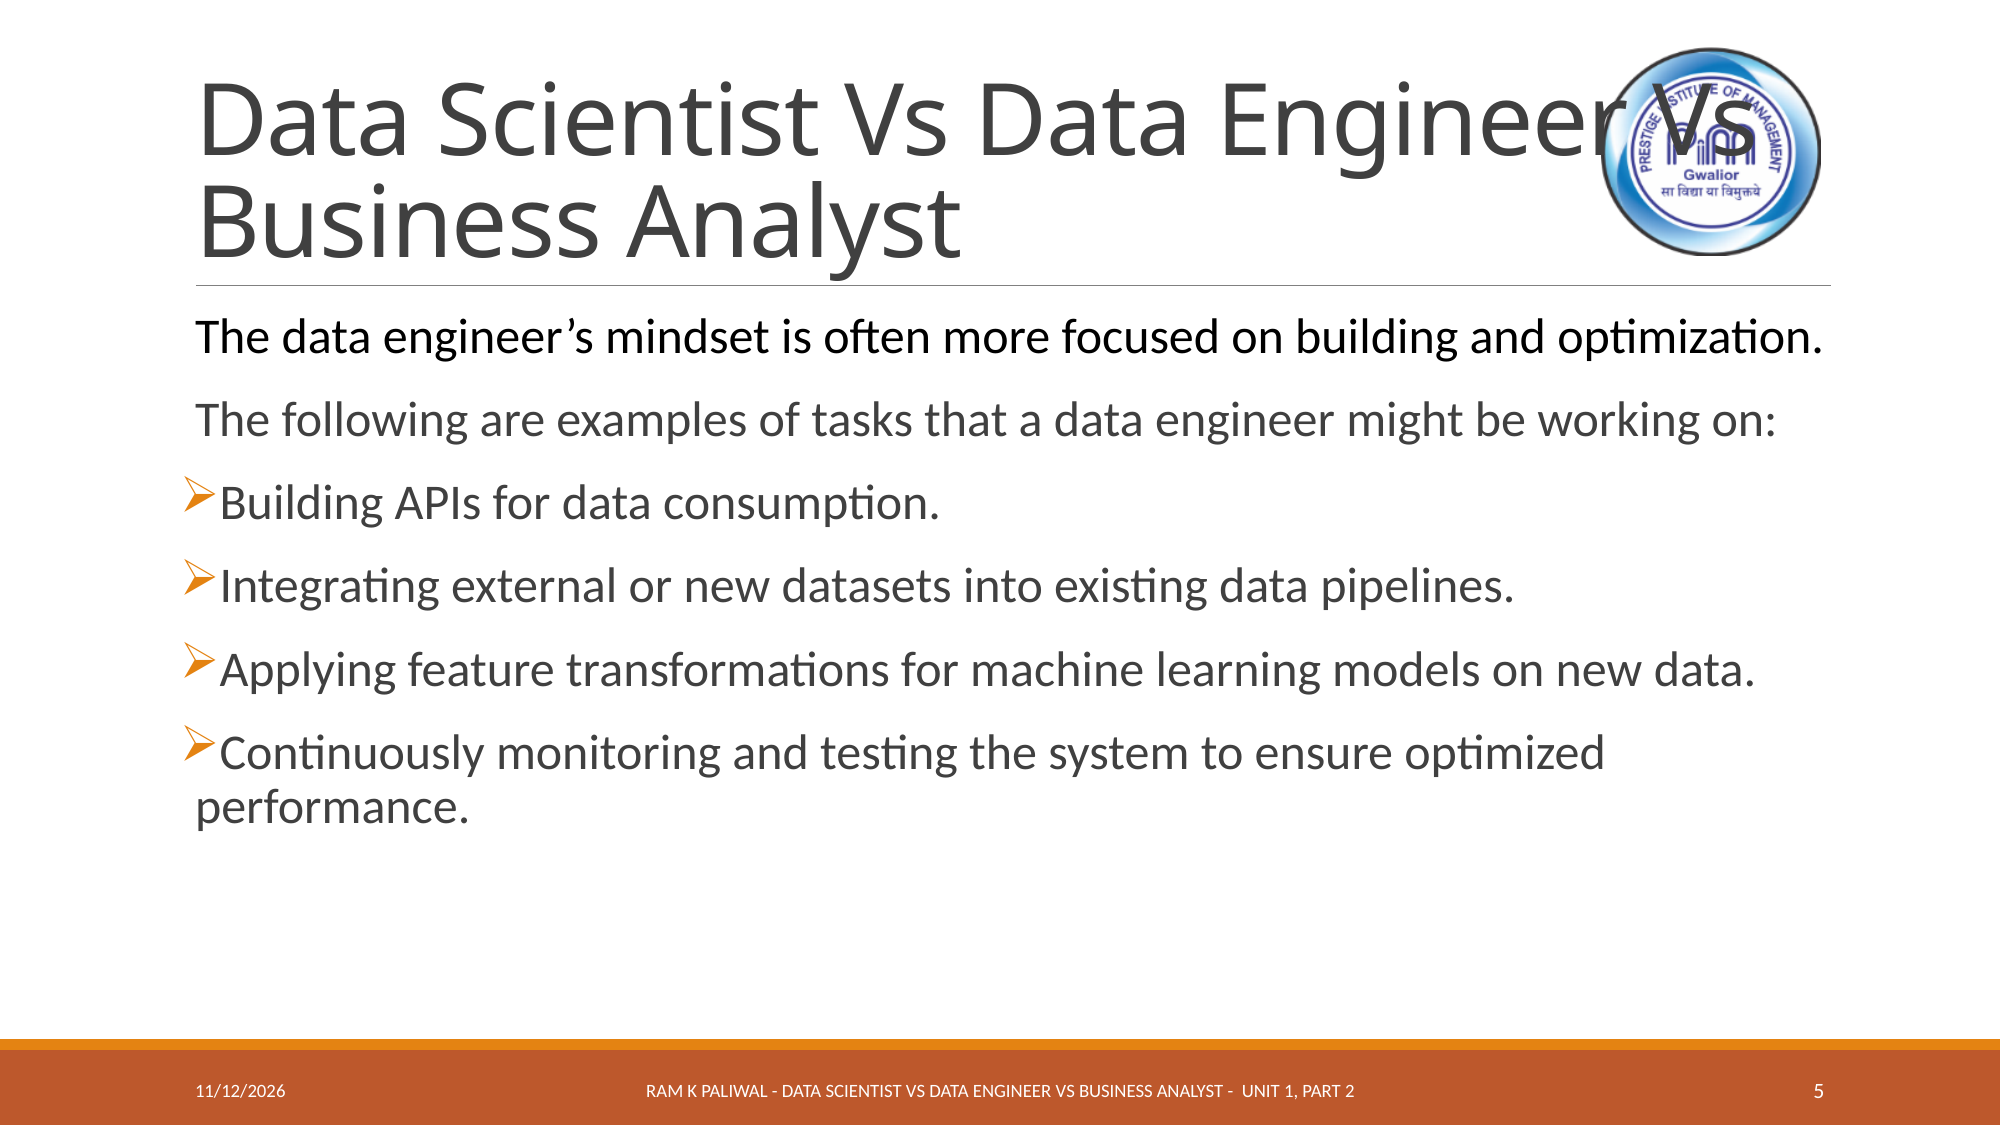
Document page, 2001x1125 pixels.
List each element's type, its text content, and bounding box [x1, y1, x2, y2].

footer Ram K Paliwal - Data Scientist Vs Data Engineer Vs Business Analyst - Unit 1, Part 2 [604, 1059, 1396, 1120]
list The data engineer’s mindset is often more focused on building and optimization. The following are examples of tasks that a data engineer might be working on: Building APIs for data consumption. Integrating external or new datasets into existing data pipelines. Applying feature transformations for machine learning models on new data. Continuously monitoring and testing the system to ensure optimized performance. [180, 302, 1830, 963]
slide_number 5 [1624, 1059, 1840, 1120]
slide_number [180, 1059, 586, 1120]
title Data Scientist Vs Data Engineer Vs Business Analyst [180, 47, 1830, 285]
